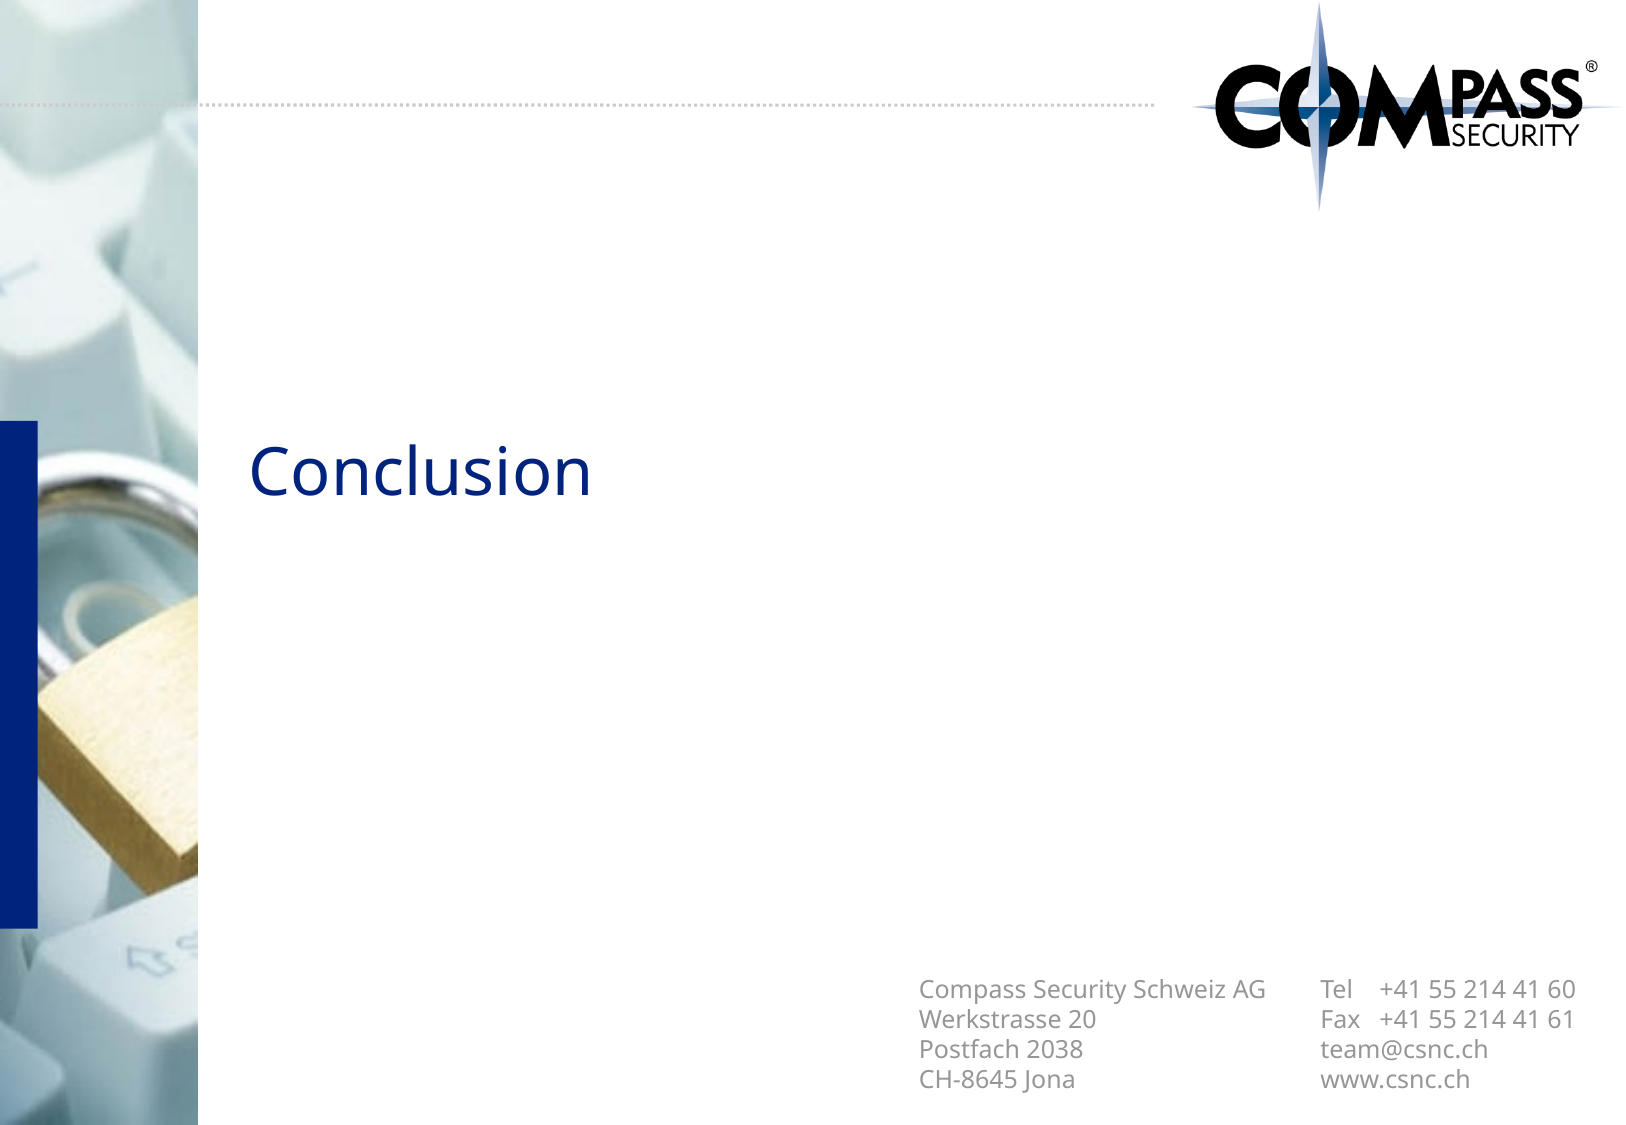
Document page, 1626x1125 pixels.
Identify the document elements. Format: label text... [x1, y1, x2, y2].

picture [0, 0, 198, 1125]
title Conclusion [233, 420, 1332, 685]
picture [1192, 1, 1624, 212]
